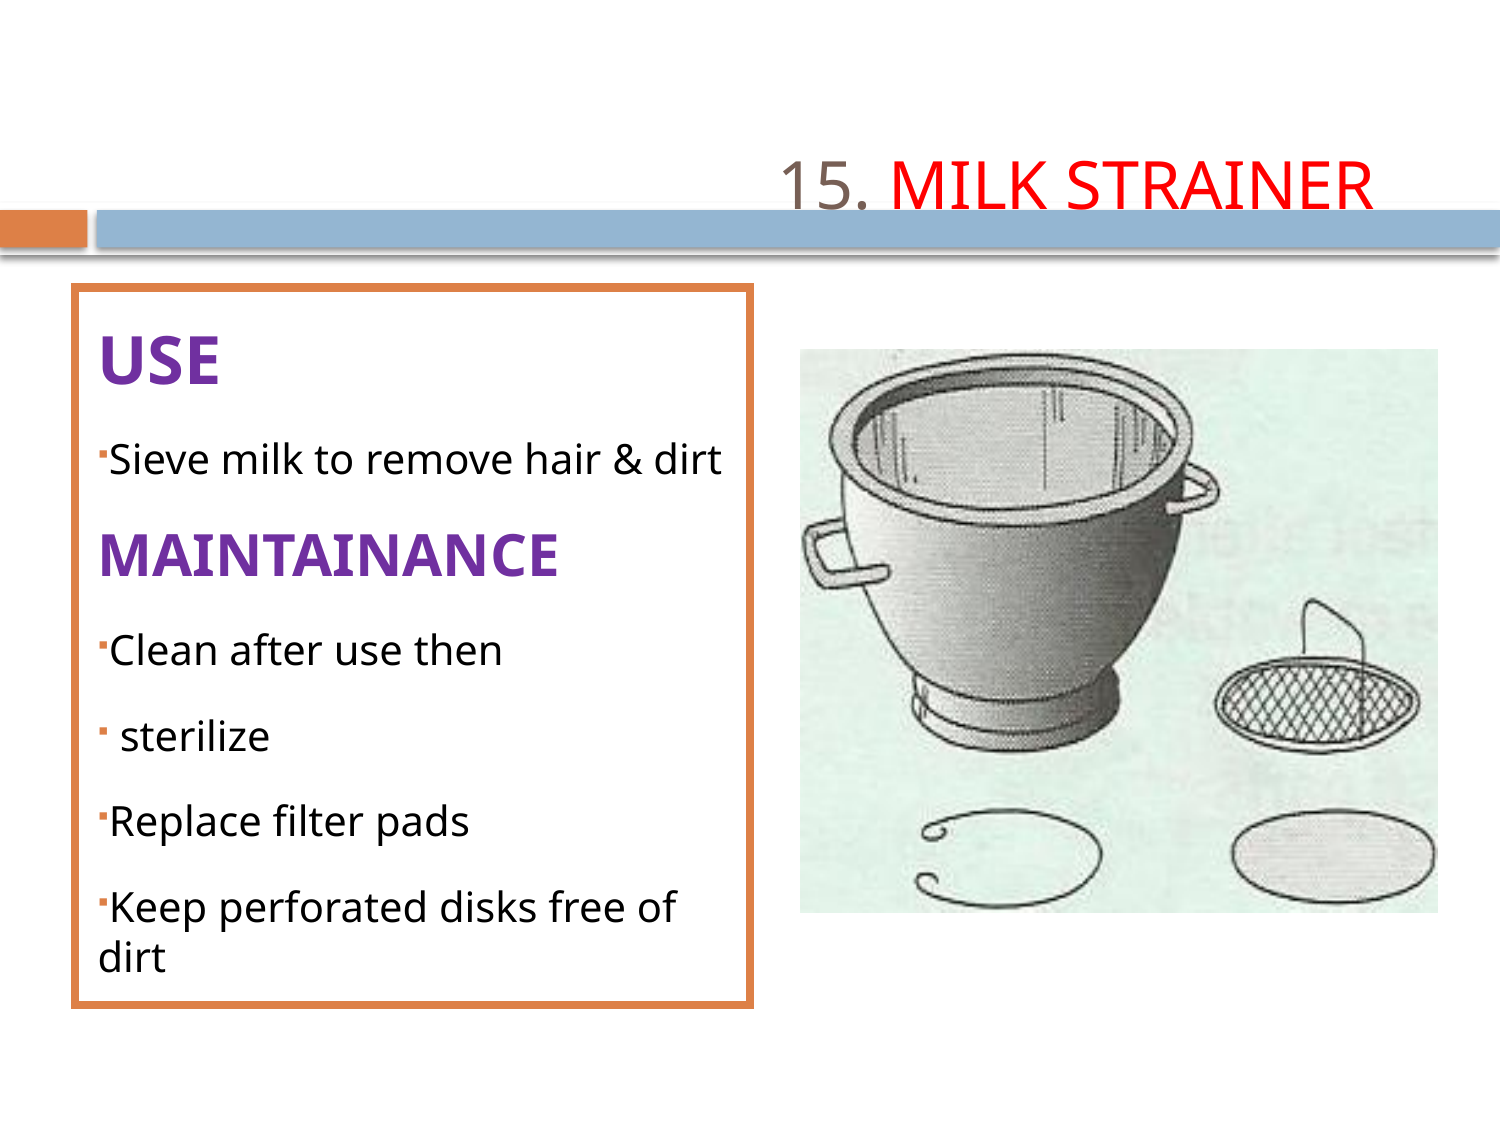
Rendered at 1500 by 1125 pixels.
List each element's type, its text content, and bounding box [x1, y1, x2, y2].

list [799, 349, 1438, 913]
list USE Sieve milk to remove hair & dirt MAINTAINANCE Clean after use then sterilize Replace filter pads Keep perforated disks free of dirt [71, 283, 754, 1009]
title 15. MILK STRAINER [762, 87, 1500, 279]
